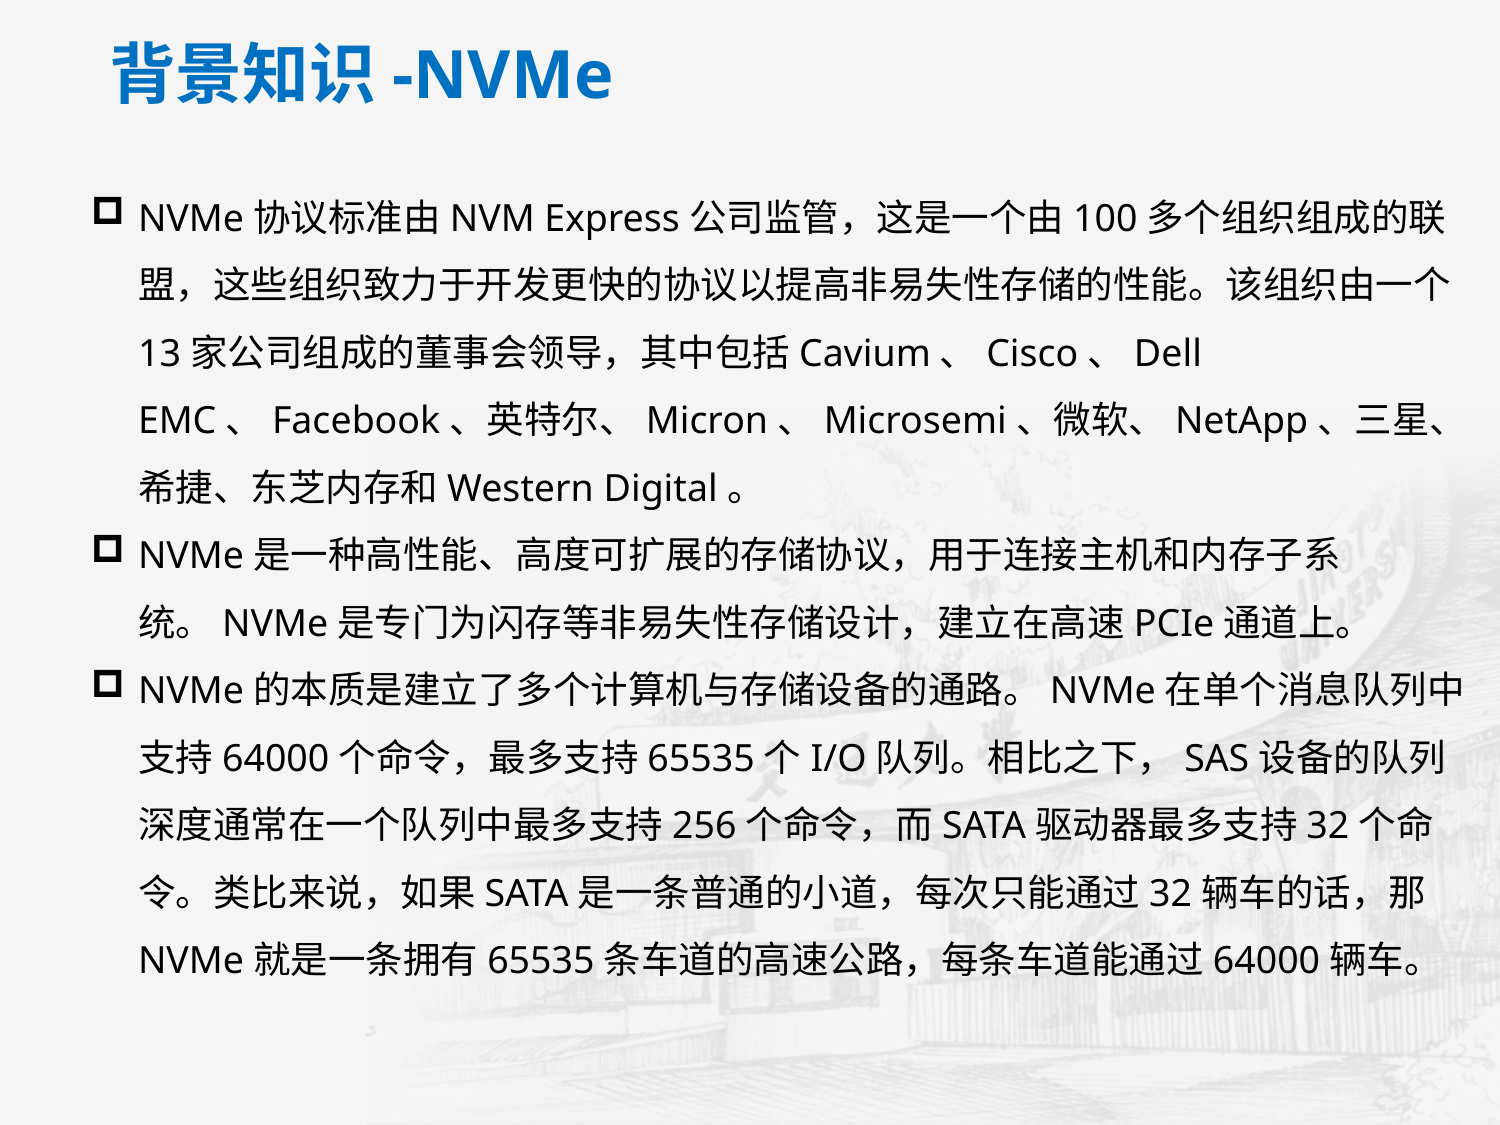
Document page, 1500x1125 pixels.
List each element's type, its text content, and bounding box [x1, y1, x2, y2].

text_box NVMe协议标准由NVM Express公司监管，这是一个由100多个组织组成的联盟，这些组织致力于开发更快的协议以提高非易失性存储的性能。该组织由一个13家公司组成的董事会领导，其中包括Cavium、Cisco、Dell EMC、Facebook、英特尔、Micron、Microsemi、微软、NetApp、三星、希捷、东芝内存和Western Digital。 NVMe是一种高性能、高度可扩展的存储协议，用于连接主机和内存子系统。NVMe是专门为闪存等非易失性存储设计，建立在高速PCIe通道上。 NVMe的本质是建立了多个计算机与存储设备的通路。NVMe在单个消息队列中支持64000个命令，最多支持65535个I/O队列。相比之下，SAS设备的队列深度通常在一个队列中最多支持256个命令，而SATA驱动器最多支持32个命令。类比来说，如果SATA是一条普通的小道，每次只能通过32辆车的话，那NVMe就是一条拥有65535条车道的高速公路，每条车道能通过64000辆车。 [76, 163, 1480, 989]
text_box 背景知识-NVMe [94, 24, 922, 200]
